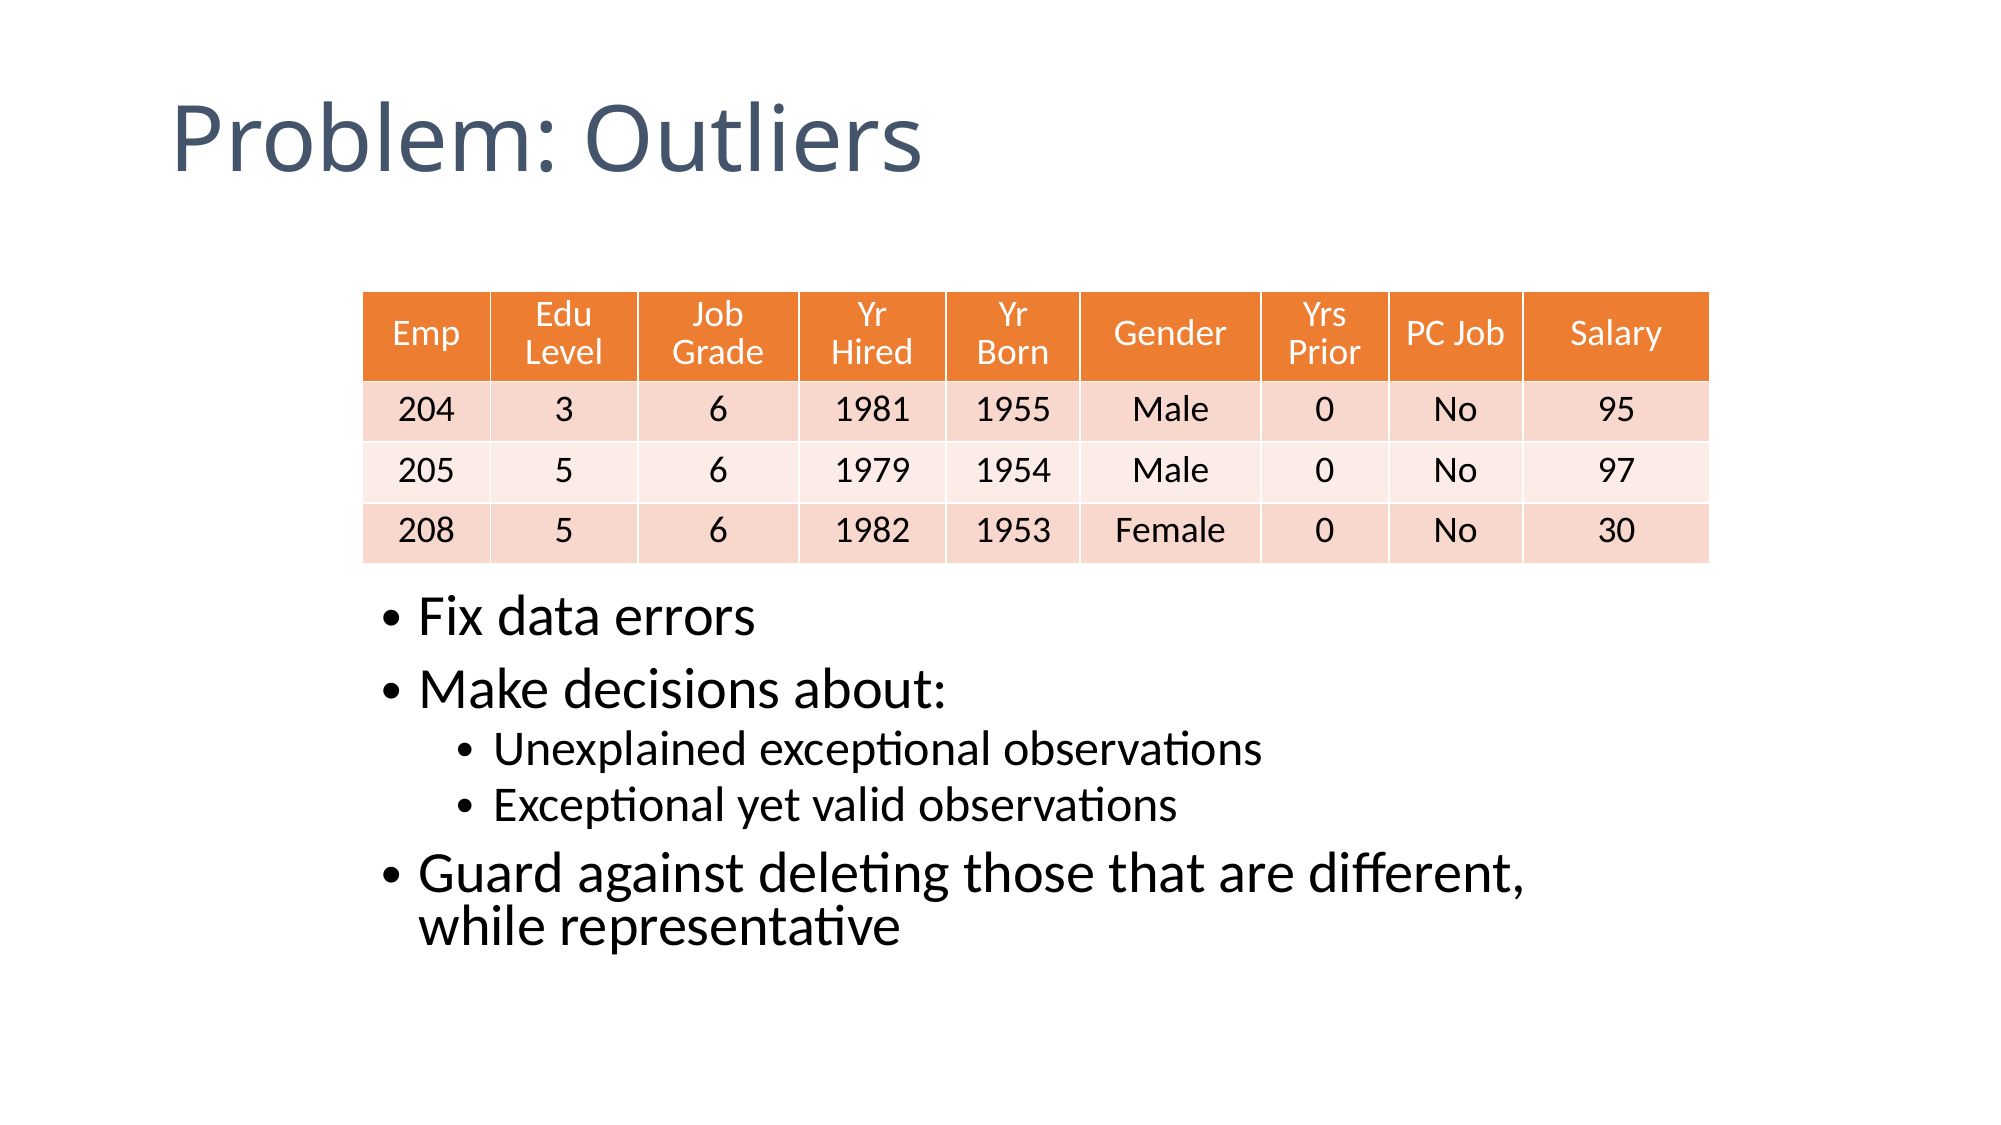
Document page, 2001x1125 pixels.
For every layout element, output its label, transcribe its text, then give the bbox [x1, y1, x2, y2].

table_cell 5 [491, 504, 637, 563]
table_cell No [1390, 443, 1522, 502]
table_cell 1981 [800, 382, 945, 441]
title Problem: Outliers [154, 55, 1852, 229]
table_cell 1954 [947, 443, 1079, 502]
table_cell 0 [1262, 443, 1388, 502]
table_header Job Grade [639, 292, 798, 381]
table_cell 6 [639, 504, 798, 563]
table_header Yr Born [947, 292, 1079, 381]
table_cell Male [1081, 443, 1260, 502]
table_header Salary [1524, 292, 1709, 381]
table_cell 97 [1524, 443, 1709, 502]
table_cell 6 [639, 443, 798, 502]
table_header Edu Level [491, 292, 637, 381]
table_cell 208 [363, 504, 490, 563]
table_header Yrs Prior [1262, 292, 1388, 381]
table_header Yr Hired [800, 292, 945, 381]
table_cell 1955 [947, 382, 1079, 441]
table_cell 1982 [800, 504, 945, 563]
table_header Gender [1081, 292, 1260, 381]
table_cell No [1390, 504, 1522, 563]
table_cell 1979 [800, 443, 945, 502]
table_cell Male [1081, 382, 1260, 441]
table_cell 30 [1524, 504, 1709, 563]
table_cell 0 [1262, 504, 1388, 563]
list Fix data errors Make decisions about: Unexplained exceptional observations Exceptional yet valid observations Guard against deleting those that are different, while representative [366, 586, 1636, 1004]
table_cell No [1390, 382, 1522, 441]
table_cell 5 [491, 443, 637, 502]
table_cell 1953 [947, 504, 1079, 563]
table_cell 6 [639, 382, 798, 441]
table_cell 95 [1524, 382, 1709, 441]
table_cell Female [1081, 504, 1260, 563]
table_header Emp [363, 292, 490, 381]
table_cell 204 [363, 382, 490, 441]
table_cell 205 [363, 443, 490, 502]
table_header PC Job [1390, 292, 1522, 381]
table_cell 3 [491, 382, 637, 441]
table_cell 0 [1262, 382, 1388, 441]
